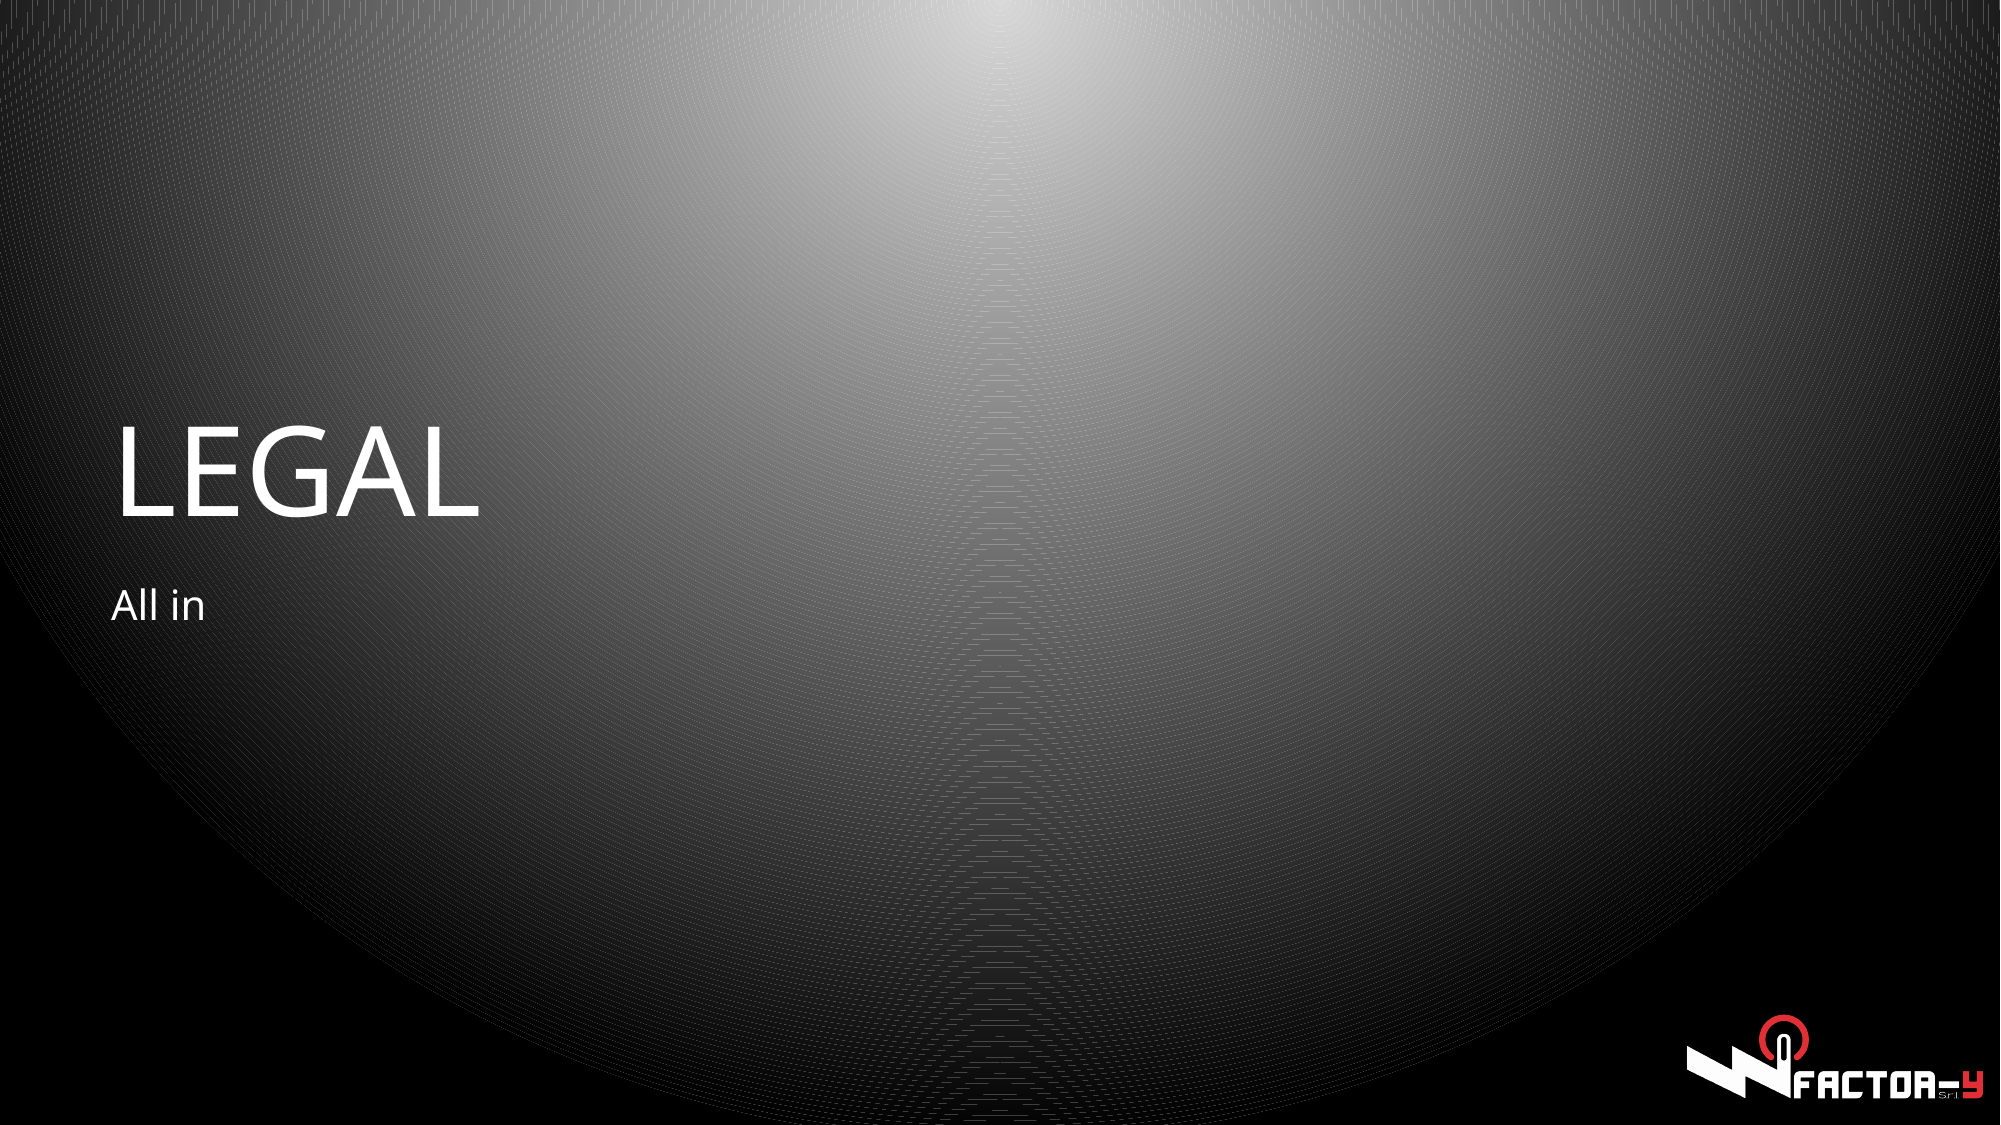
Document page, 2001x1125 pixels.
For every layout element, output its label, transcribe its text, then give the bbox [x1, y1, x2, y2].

subtitle All in [96, 576, 1340, 1045]
title LEGAL [96, 190, 1340, 551]
picture [1684, 1010, 1985, 1105]
